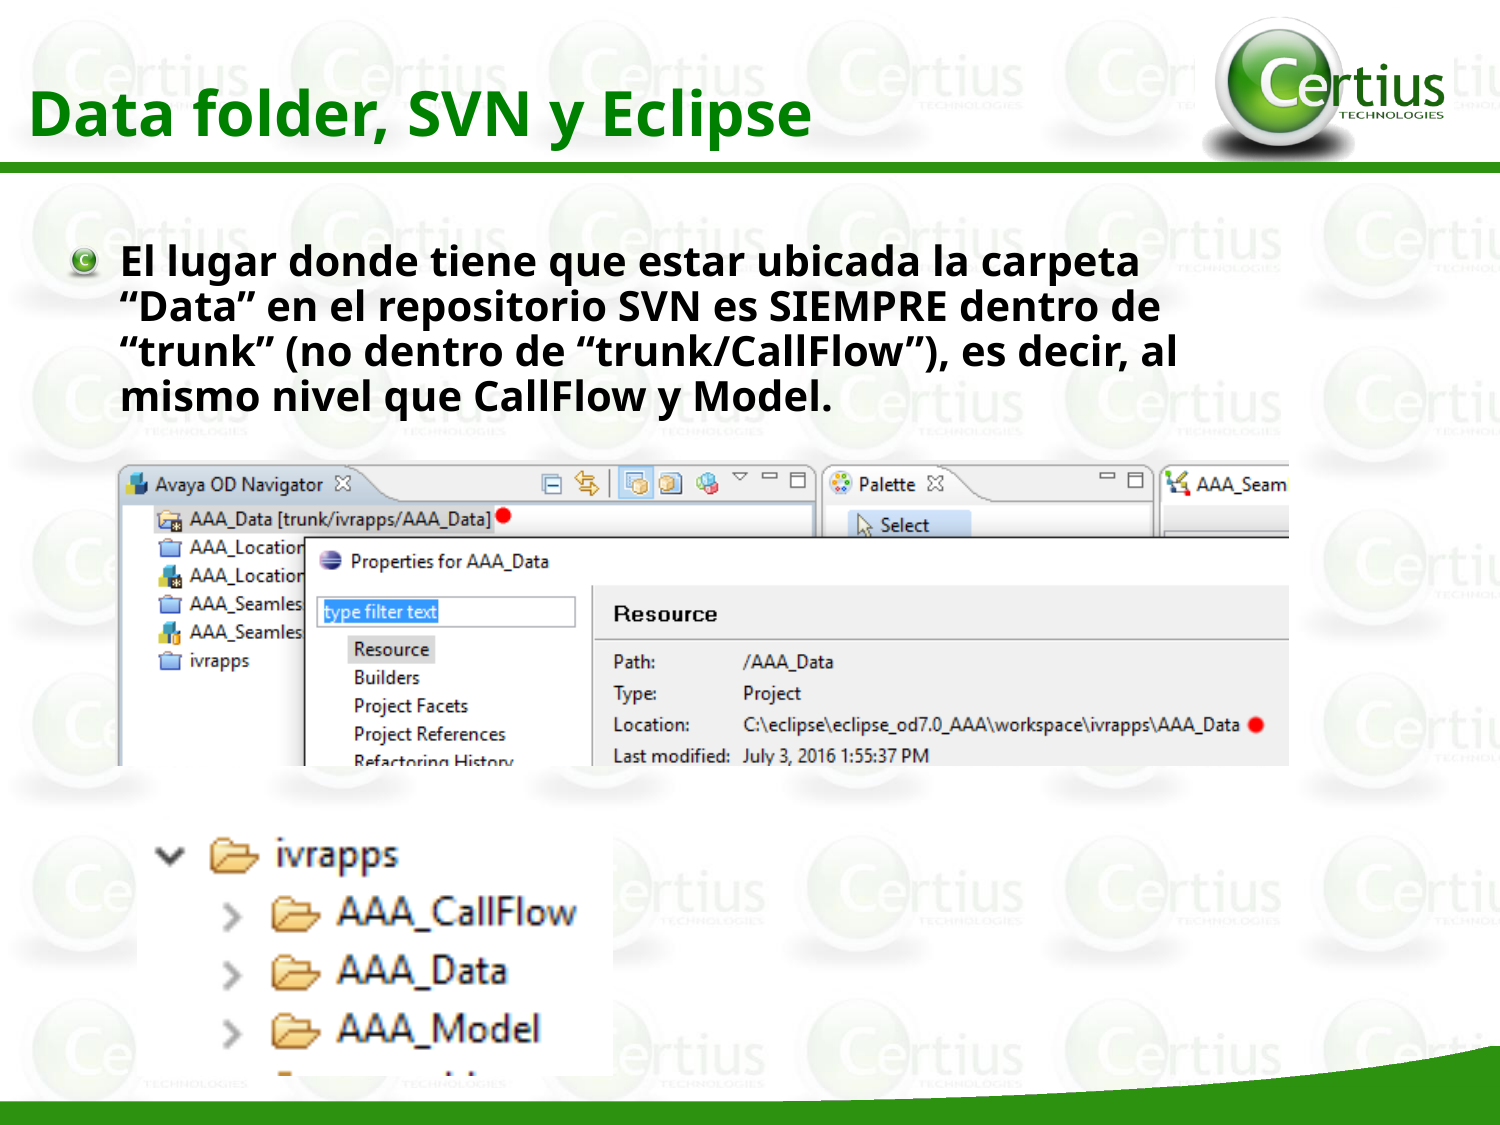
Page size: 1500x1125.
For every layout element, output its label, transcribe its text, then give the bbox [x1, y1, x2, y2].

text_box El lugar donde tiene que estar ubicada la carpeta “Data” en el repositorio SVN es SIEMPRE dentro de “trunk” (no dentro de “trunk/CallFlow”), es decir, al mismo nivel que CallFlow y Model. [48, 232, 1271, 994]
text_box Data folder, SVN y Eclipse [12, 18, 1180, 157]
picture [0, 0, 1500, 1125]
